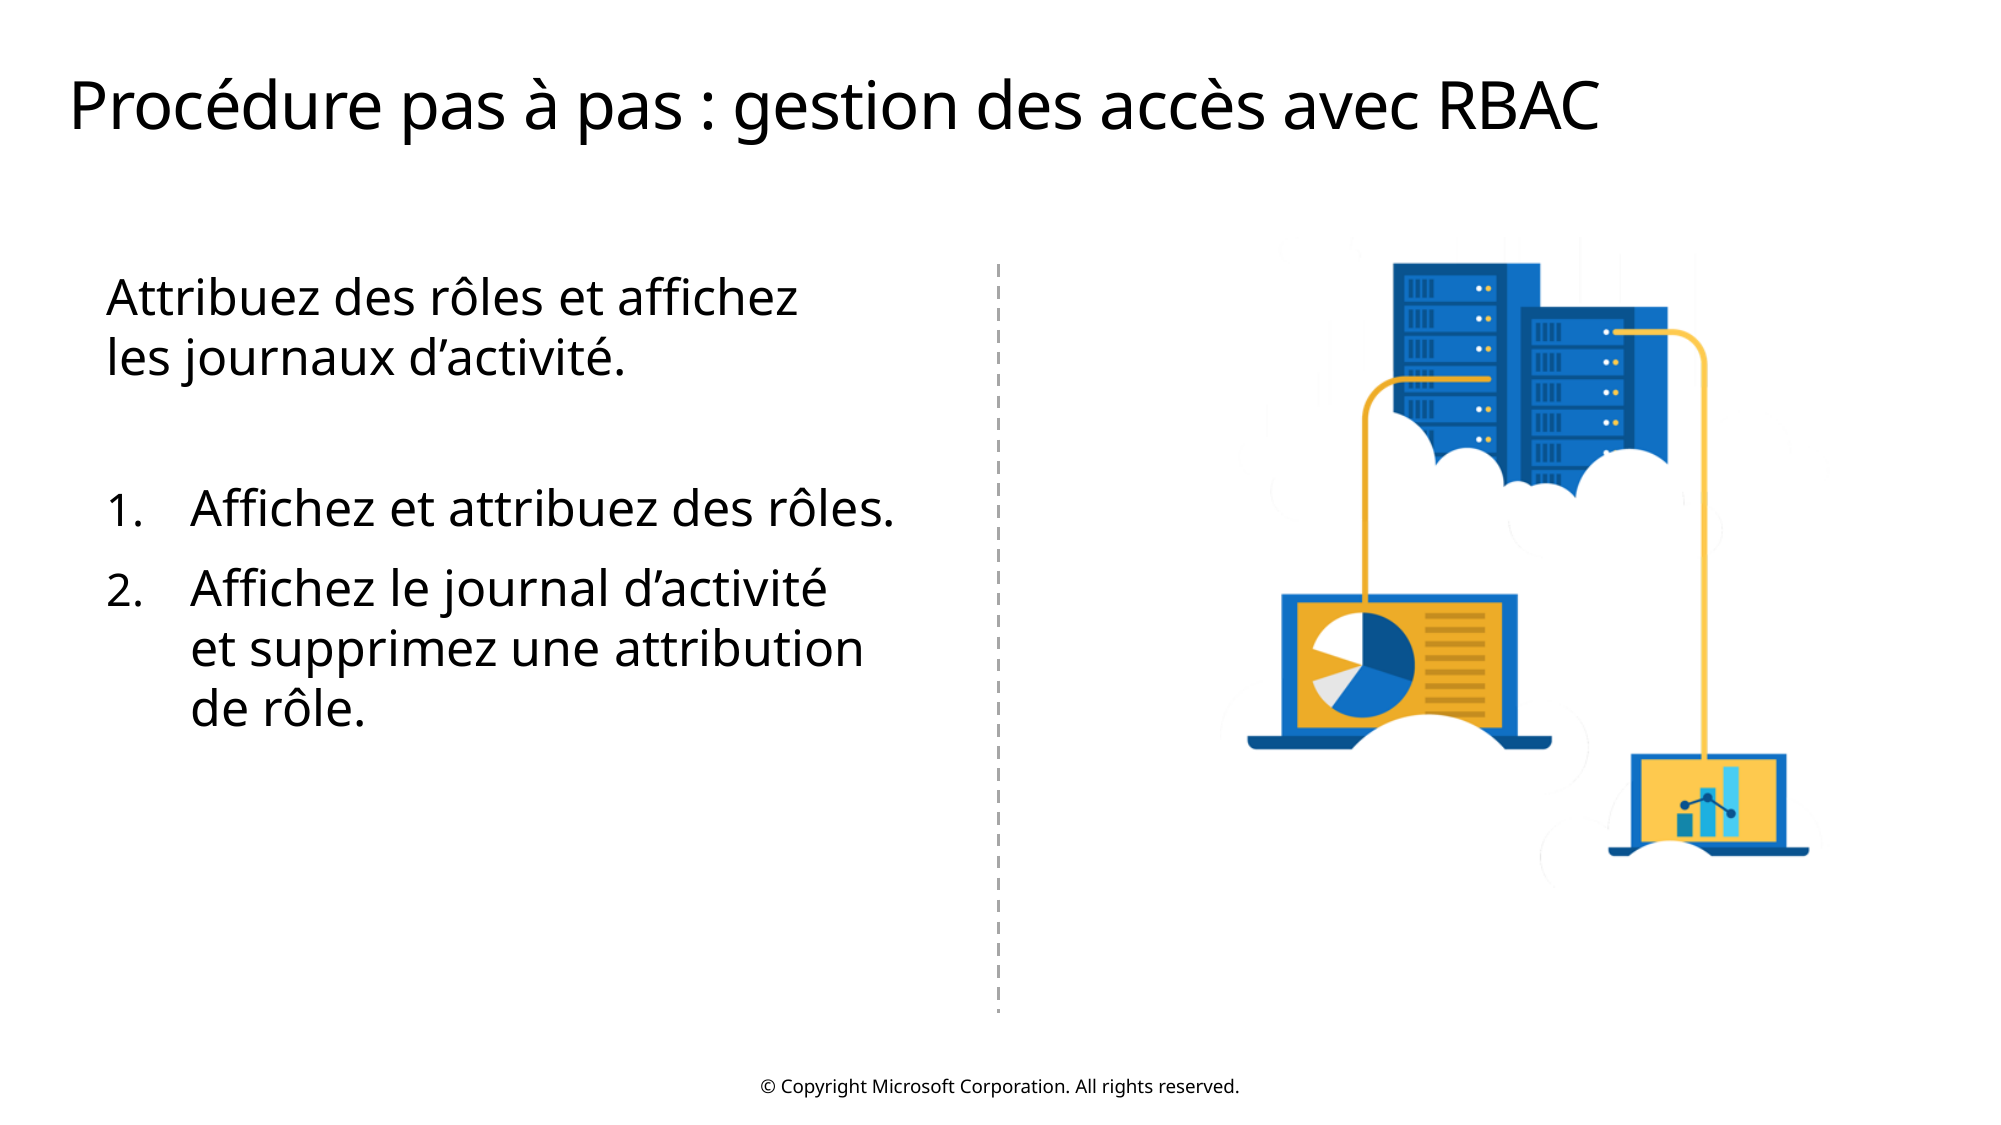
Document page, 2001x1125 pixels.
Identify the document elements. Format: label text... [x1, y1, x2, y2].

picture [1220, 237, 1838, 888]
list Attribuez des rôles et affichez les journaux d’activité. Affichez et attribuez des rôles. Affichez le journal d’activité et supprimez une attribution de rôle. [68, 265, 954, 773]
title Procédure pas à pas : gestion des accès avec RBAC [68, 72, 1930, 184]
